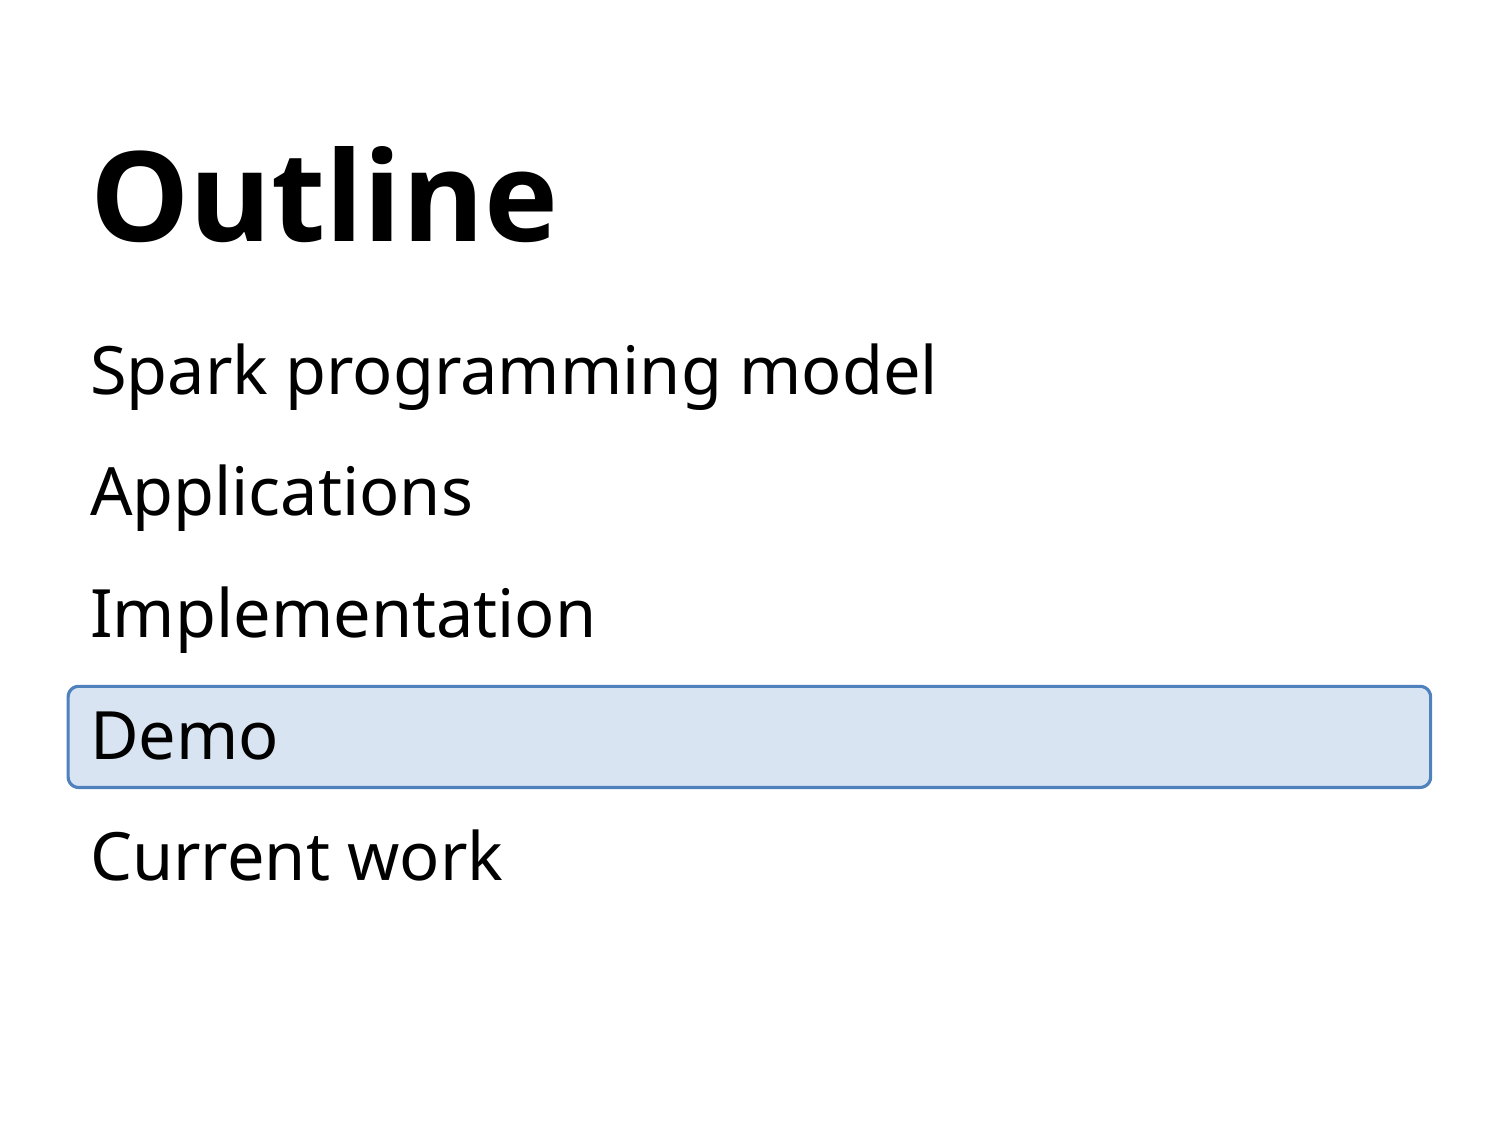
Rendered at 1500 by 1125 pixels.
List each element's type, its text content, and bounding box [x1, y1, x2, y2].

title Outline [74, 97, 1426, 286]
text_box [66, 685, 74, 789]
text_box [1426, 685, 1433, 789]
list Spark programming model Applications Implementation Demo Current work [74, 319, 1426, 1013]
